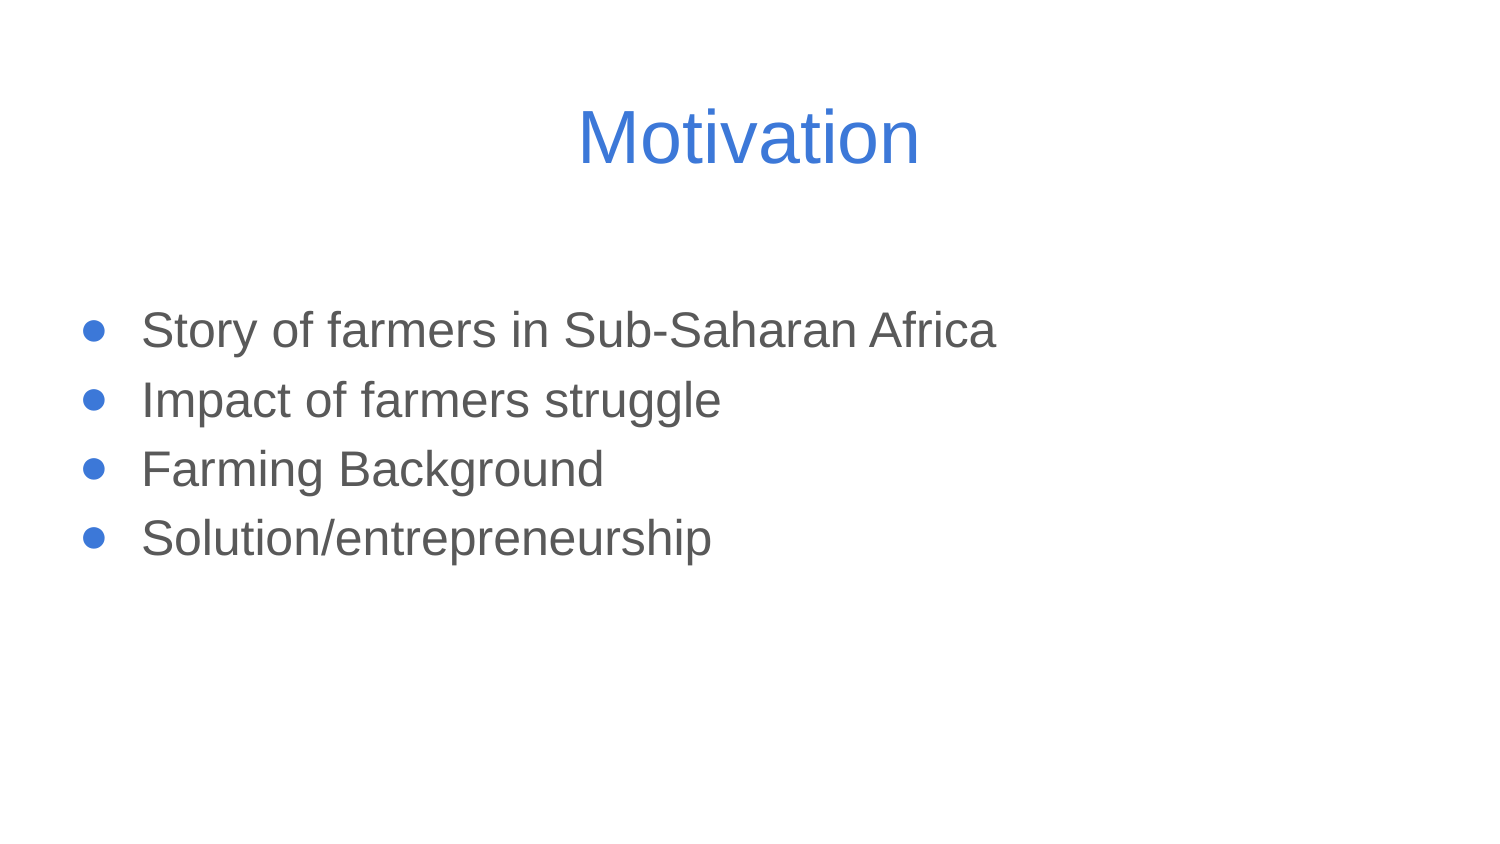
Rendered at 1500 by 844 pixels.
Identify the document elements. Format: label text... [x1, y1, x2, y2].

title Motivation [51, 72, 1449, 167]
list Story of farmers in Sub-Saharan Africa Impact of farmers struggle Farming Background Solution/entrepreneurship [51, 189, 1449, 750]
